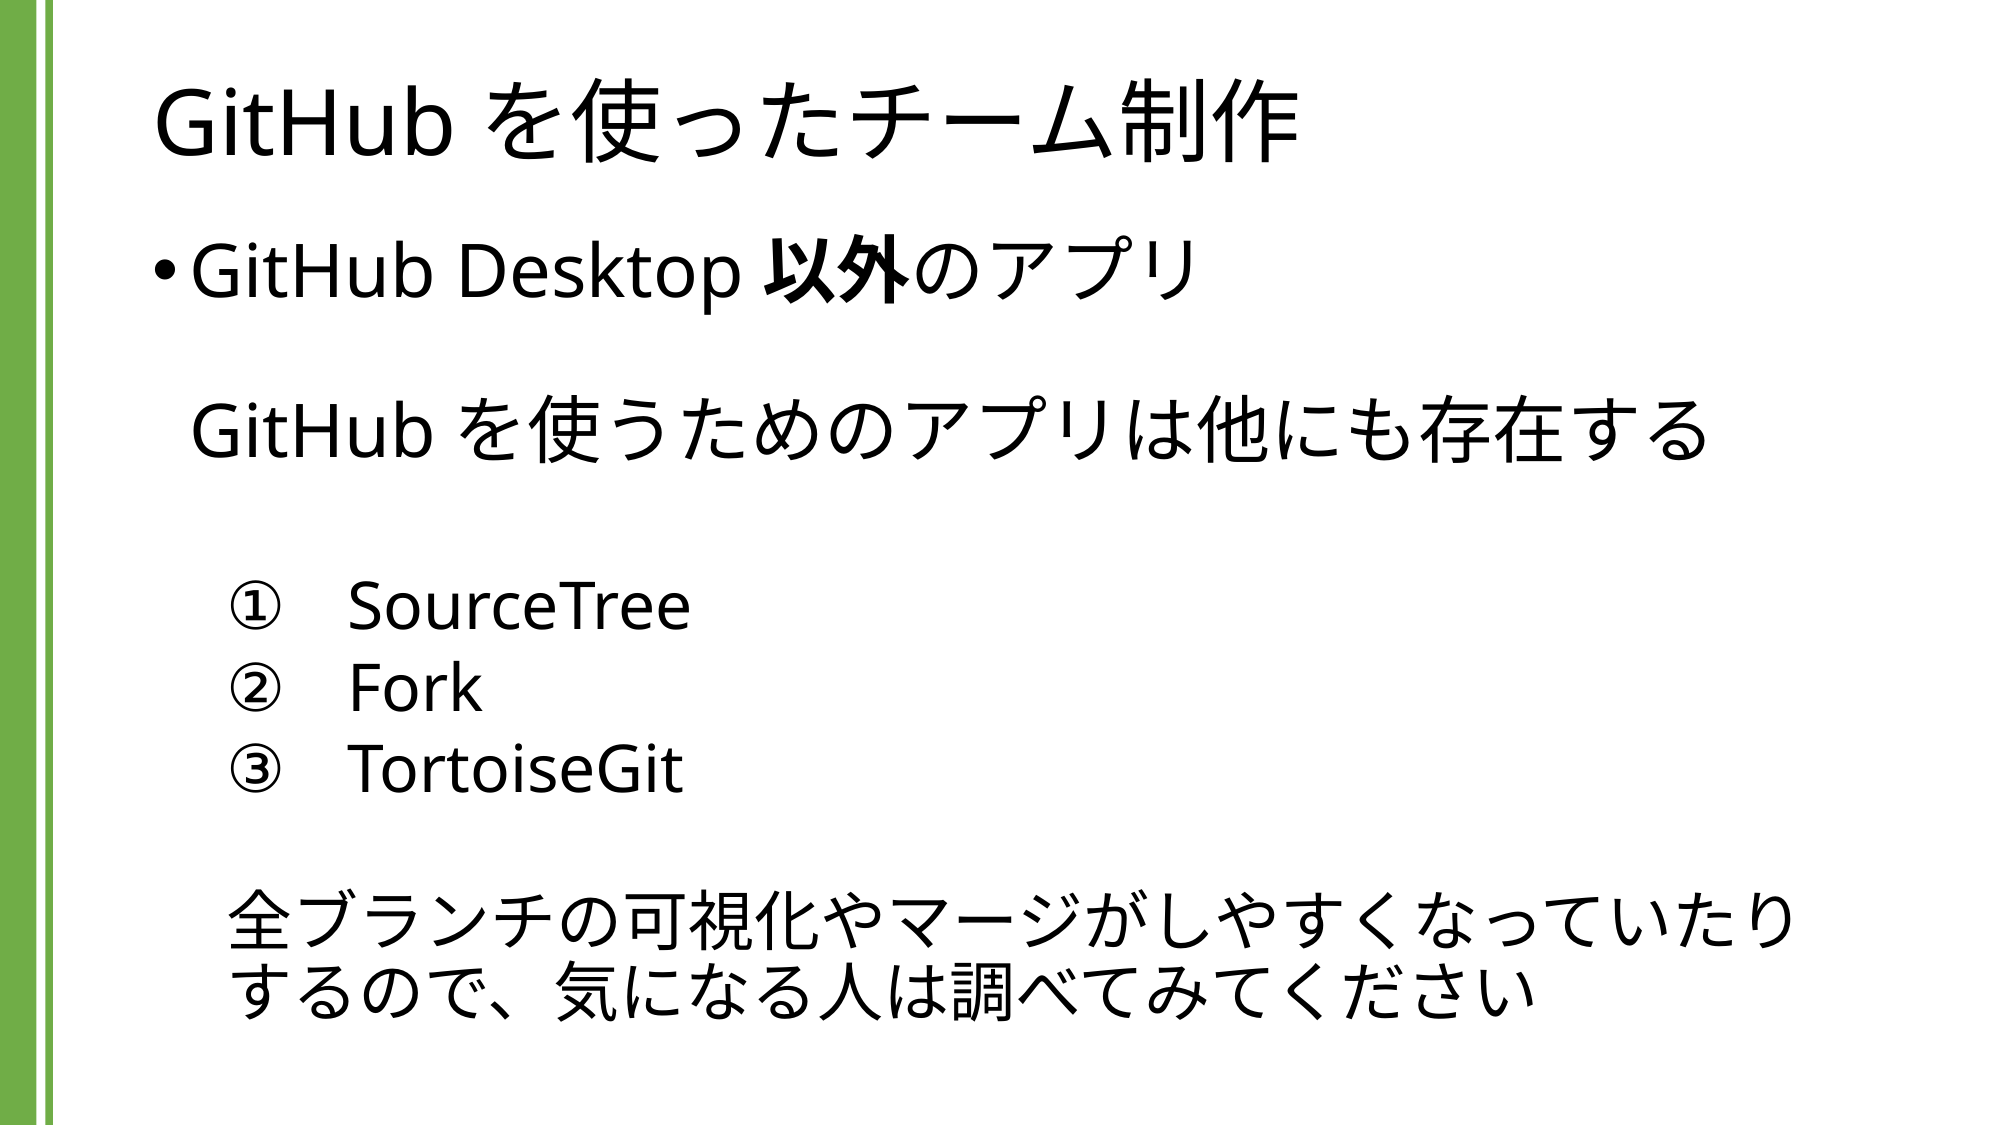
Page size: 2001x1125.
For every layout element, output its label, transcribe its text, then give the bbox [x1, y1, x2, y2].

title GitHubを使ったチーム制作 [137, 59, 1863, 191]
text_box GitHub Desktop以外のアプリ GitHubを使うためのアプリは他にも存在する SourceTree Fork TortoiseGit 全ブランチの可視化やマージがしやすくなっていたりするので、気になる人は調べてみてください [137, 225, 1863, 1043]
